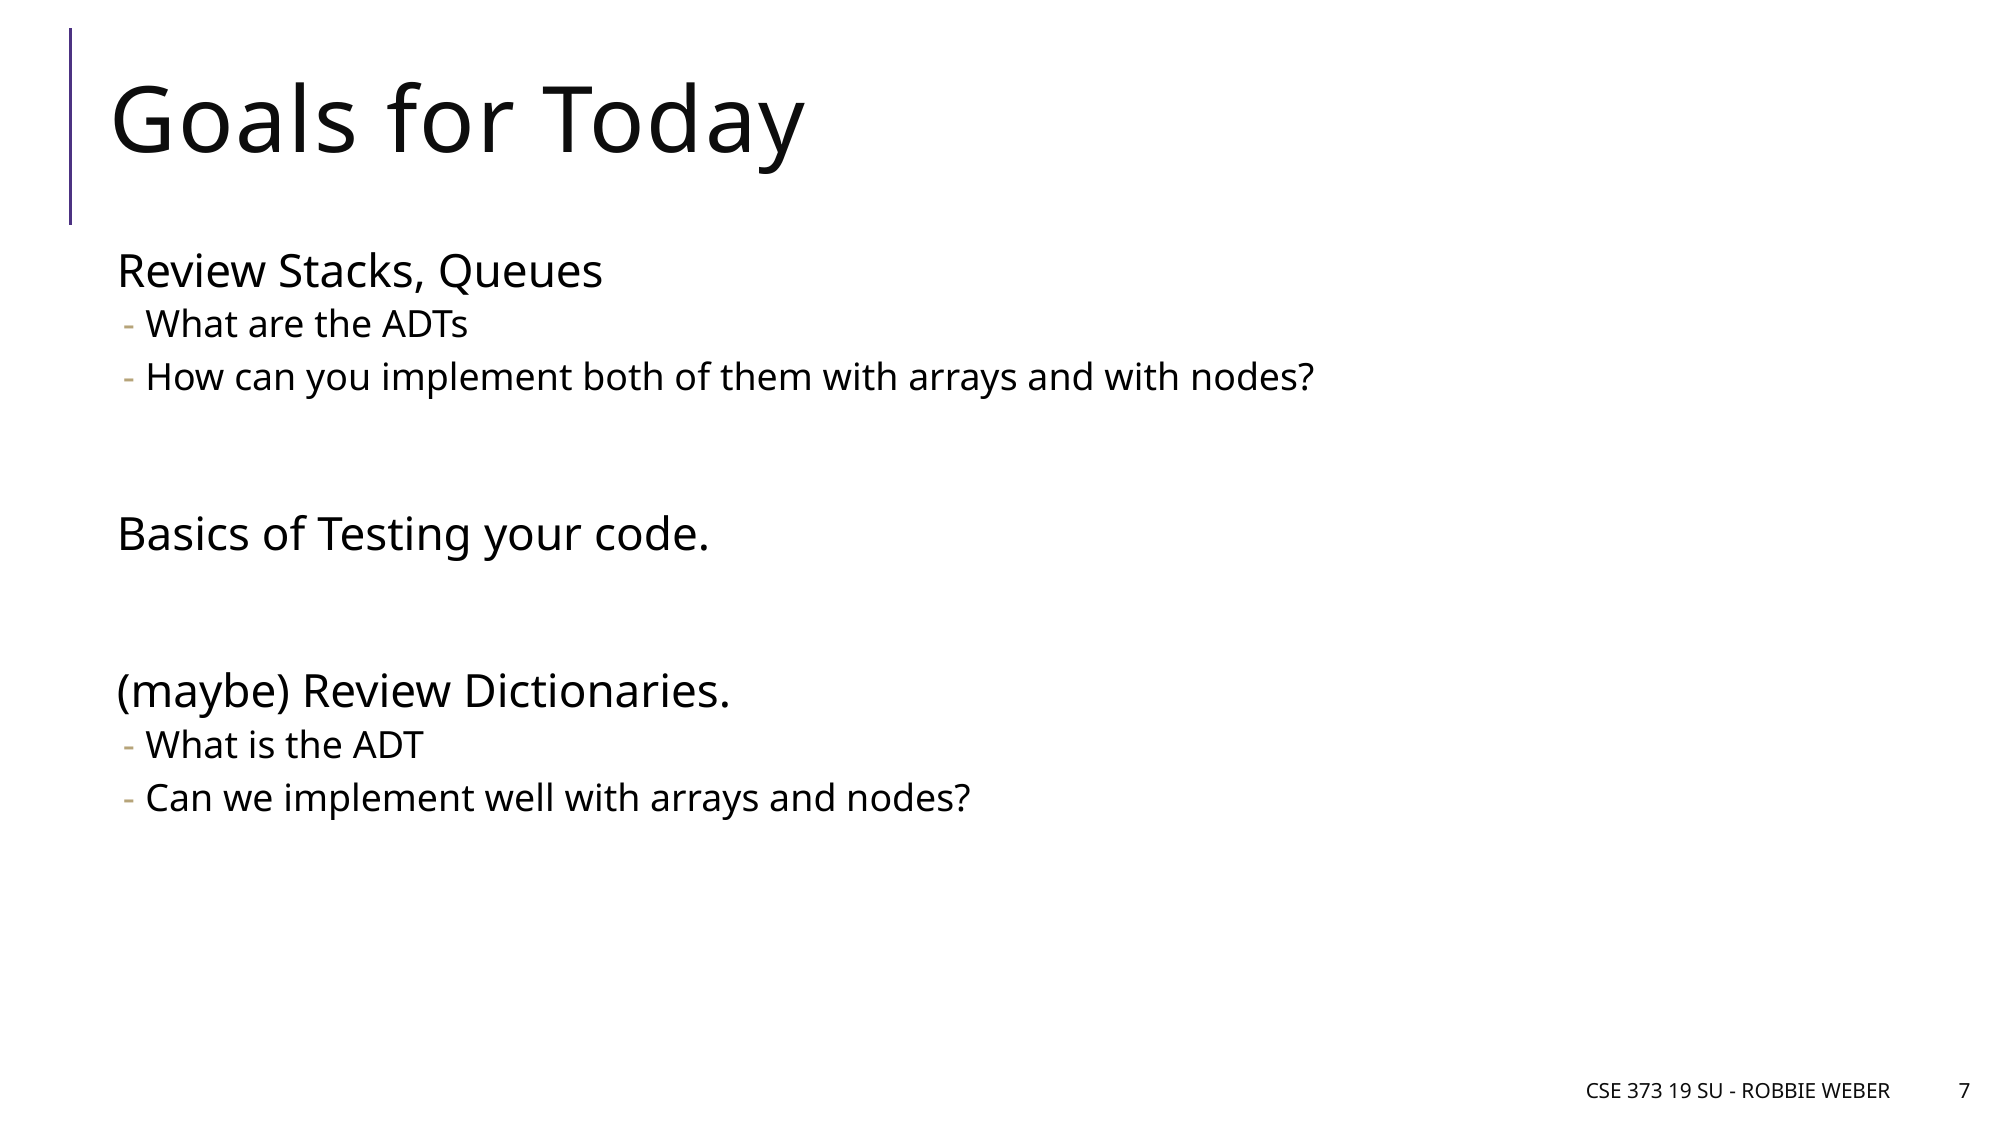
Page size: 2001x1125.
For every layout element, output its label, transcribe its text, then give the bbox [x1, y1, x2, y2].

slide_number 7 [1916, 1069, 1986, 1115]
list Review Stacks, Queues What are the ADTs How can you implement both of them with arrays and with nodes? Basics of Testing your code. (maybe) Review Dictionaries. What is the ADT Can we implement well with arrays and nodes? [94, 240, 1930, 1035]
footer CSE 373 19 Su - Robbie Weber [937, 1069, 1906, 1115]
title Goals for Today [94, 43, 1930, 210]
